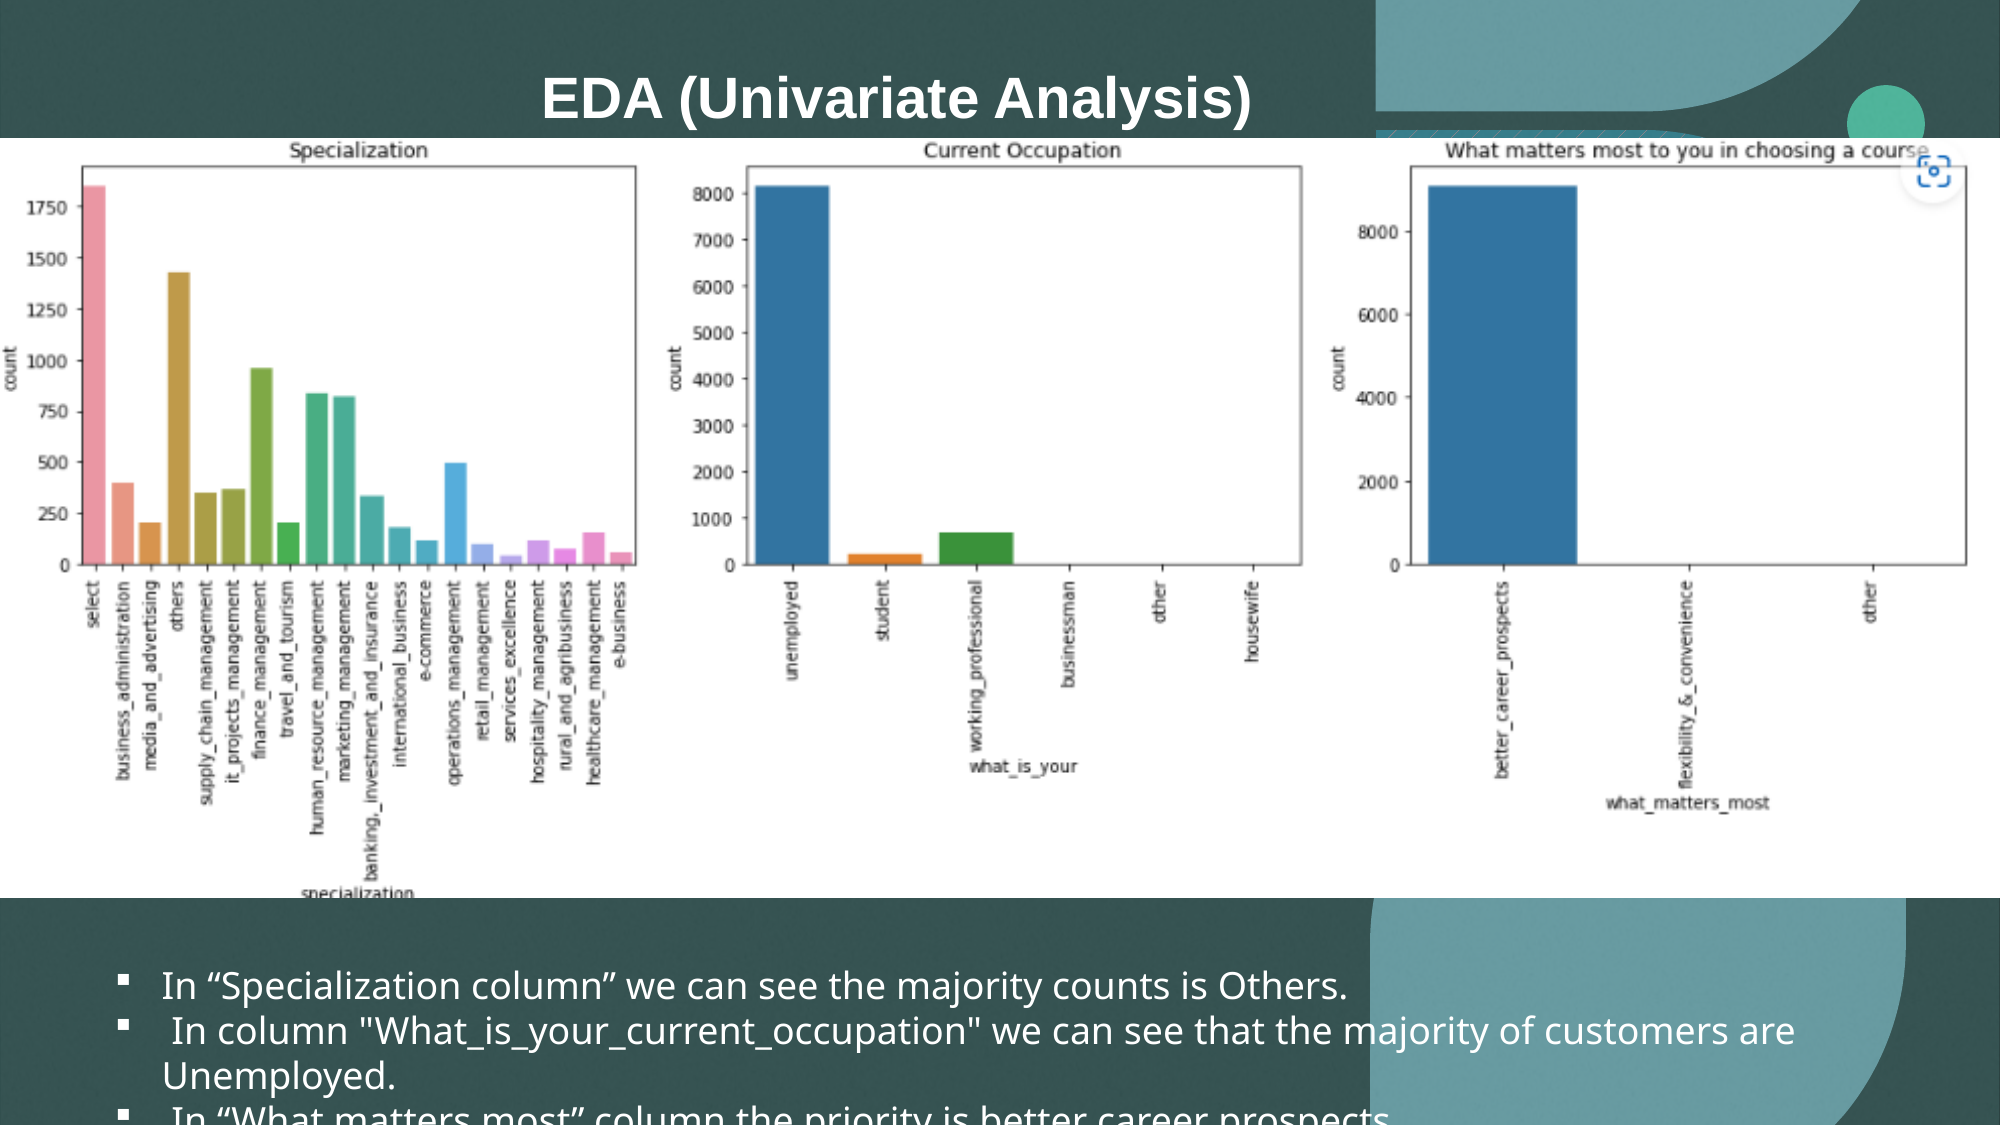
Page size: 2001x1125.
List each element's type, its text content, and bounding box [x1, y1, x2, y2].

text_box In “Specialization column” we can see the majority counts is Others. In column "What_is_your_current_occupation" we can see that the majority of customers are Unemployed. In “What matters most” column the priority is better career prospects. [99, 954, 2000, 1125]
picture [0, 138, 2000, 898]
text_box EDA (Univariate Analysis) [526, 52, 1533, 138]
